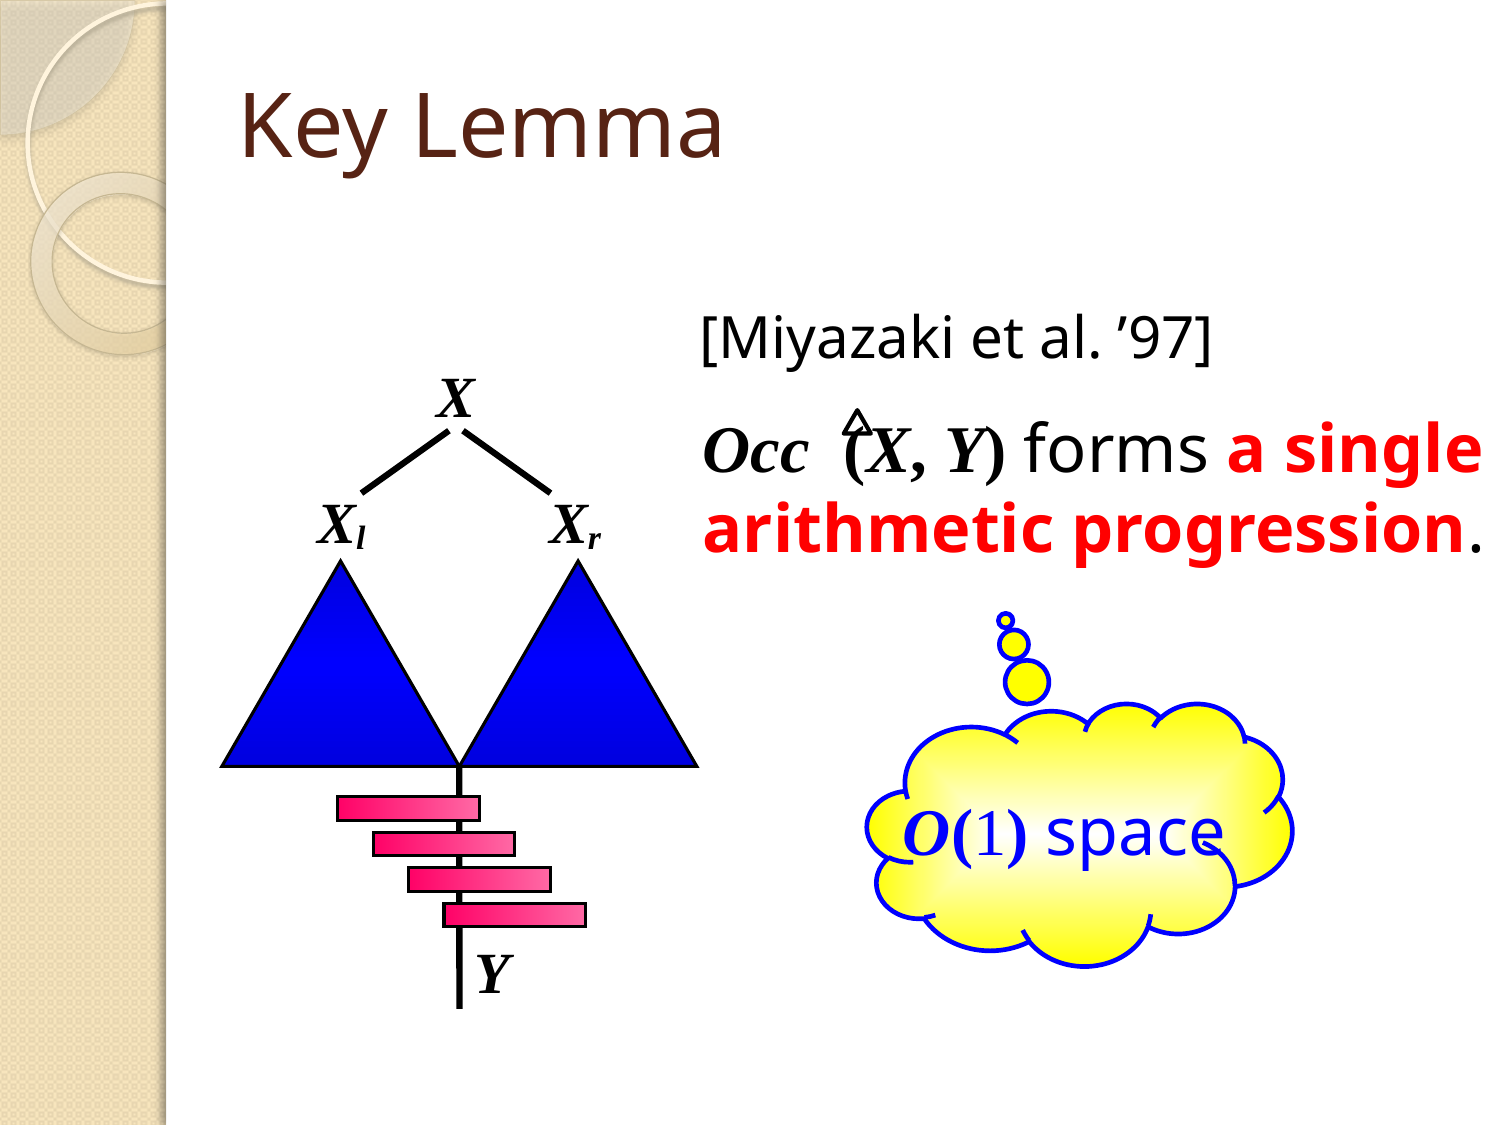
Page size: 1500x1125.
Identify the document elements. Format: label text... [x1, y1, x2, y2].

title Key Lemma [223, 45, 1454, 200]
text_box [408, 867, 551, 892]
text_box Y [459, 927, 539, 1013]
text_box Xr [534, 477, 622, 564]
text_box [Miyazaki et al. ’97] [684, 292, 1229, 378]
text_box O(1) space [1005, 660, 1049, 704]
text_box O(1) space [866, 703, 1293, 967]
text_box [841, 408, 873, 436]
text_box O(1) space [998, 613, 1013, 628]
text_box [337, 796, 480, 821]
text_box Xl [302, 477, 391, 564]
text_box [221, 560, 459, 767]
text_box [444, 903, 586, 927]
text_box [373, 832, 515, 856]
text_box X [421, 351, 516, 437]
text_box O(1) space [999, 629, 1029, 660]
text_box [459, 560, 697, 767]
text_box Occ (X, Y) forms a single arithmetic progression. [687, 398, 1500, 574]
